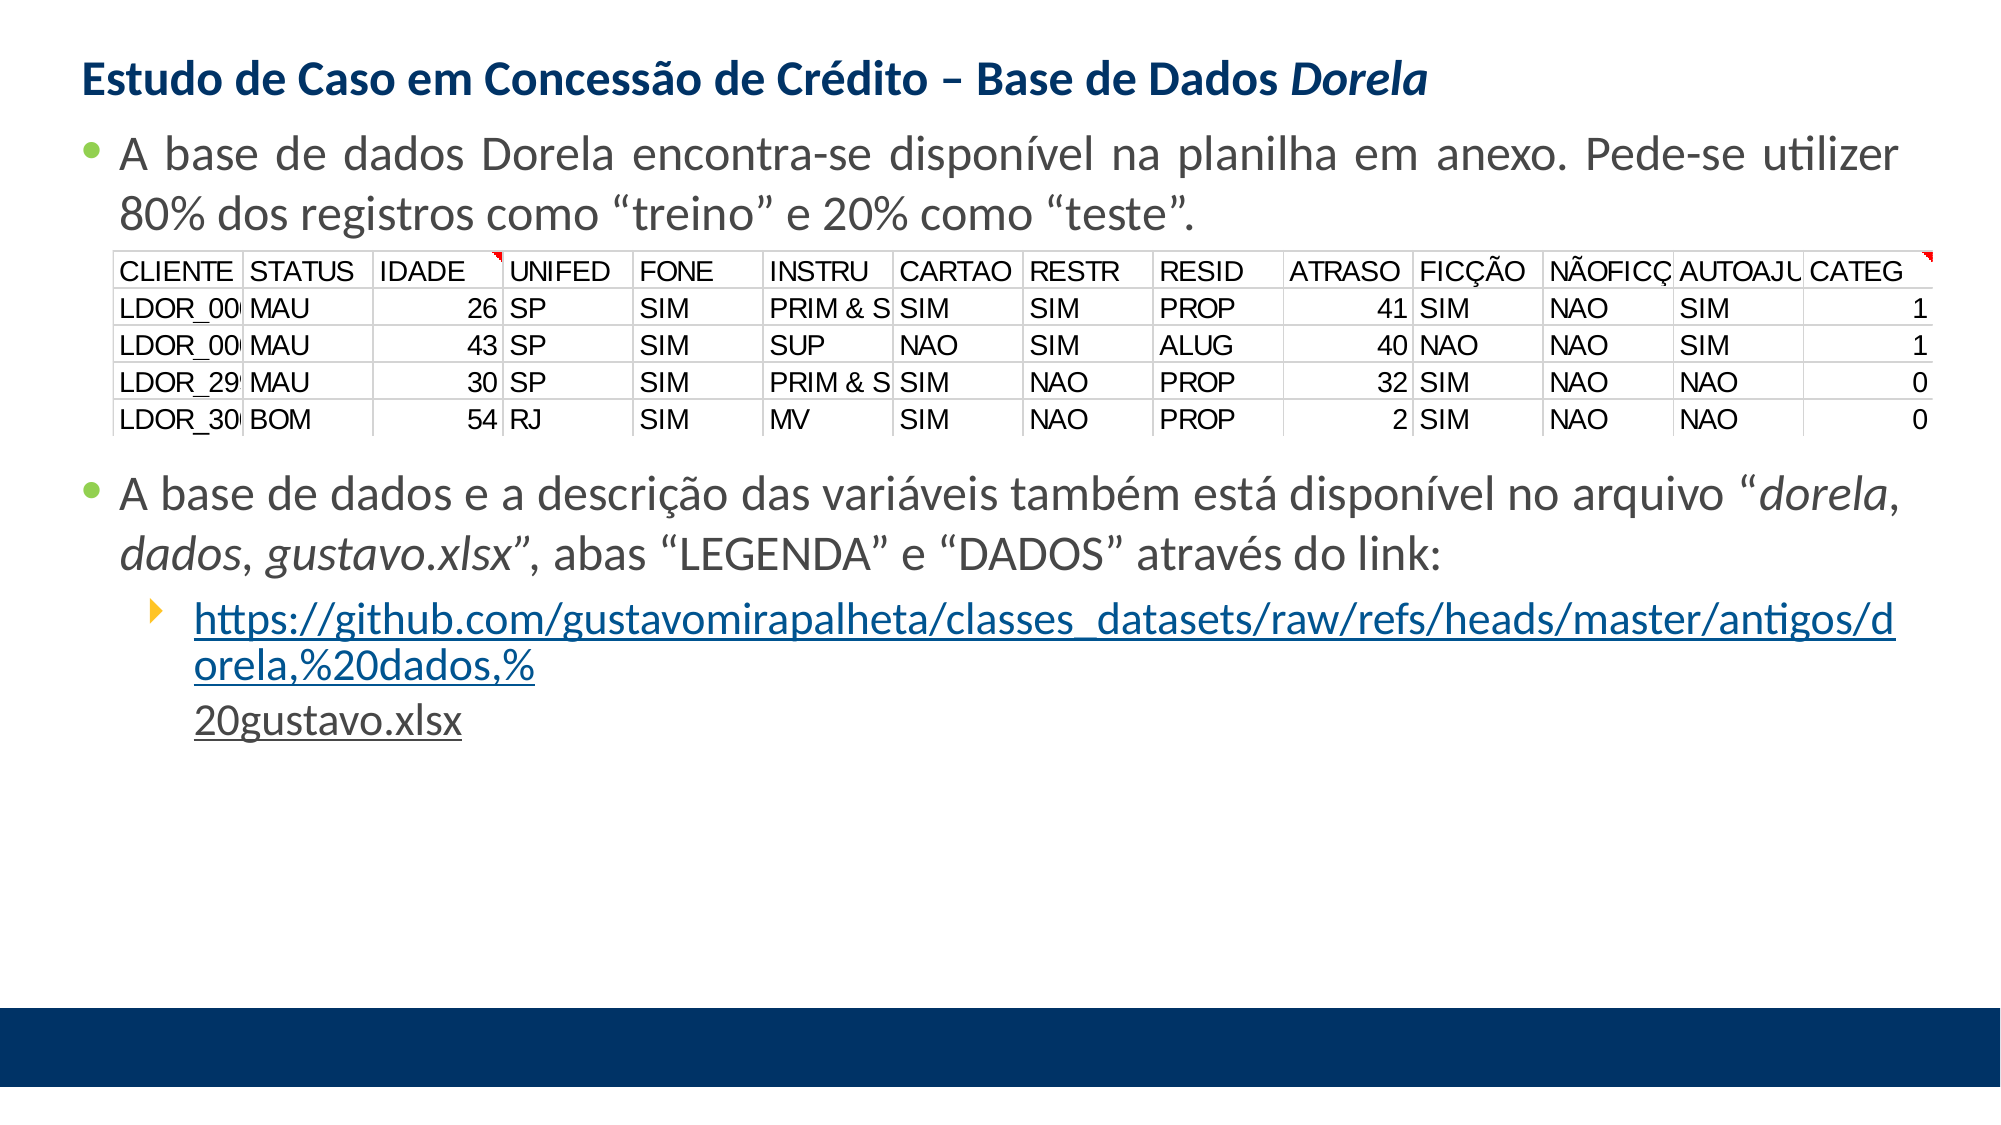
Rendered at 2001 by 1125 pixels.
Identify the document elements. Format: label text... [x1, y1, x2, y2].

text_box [112, 249, 1935, 438]
list A base de dados Dorela encontra-se disponível na planilha em anexo. Pede-se utilizer 80% dos registros como “treino” e 20% como “teste”. A base de dados e a descrição das variáveis também está disponível no arquivo “dorela, dados, gustavo.xlsx”, abas “LEGENDA” e “DADOS” através do link: https://github.com/gustavomirapalheta/classes_datasets/raw/refs/heads/master/antigos/dorela,%20dados,%20gustavo.xlsx [66, 112, 1917, 963]
title Estudo de Caso em Concessão de Crédito – Base de Dados Dorela [66, 12, 1917, 112]
